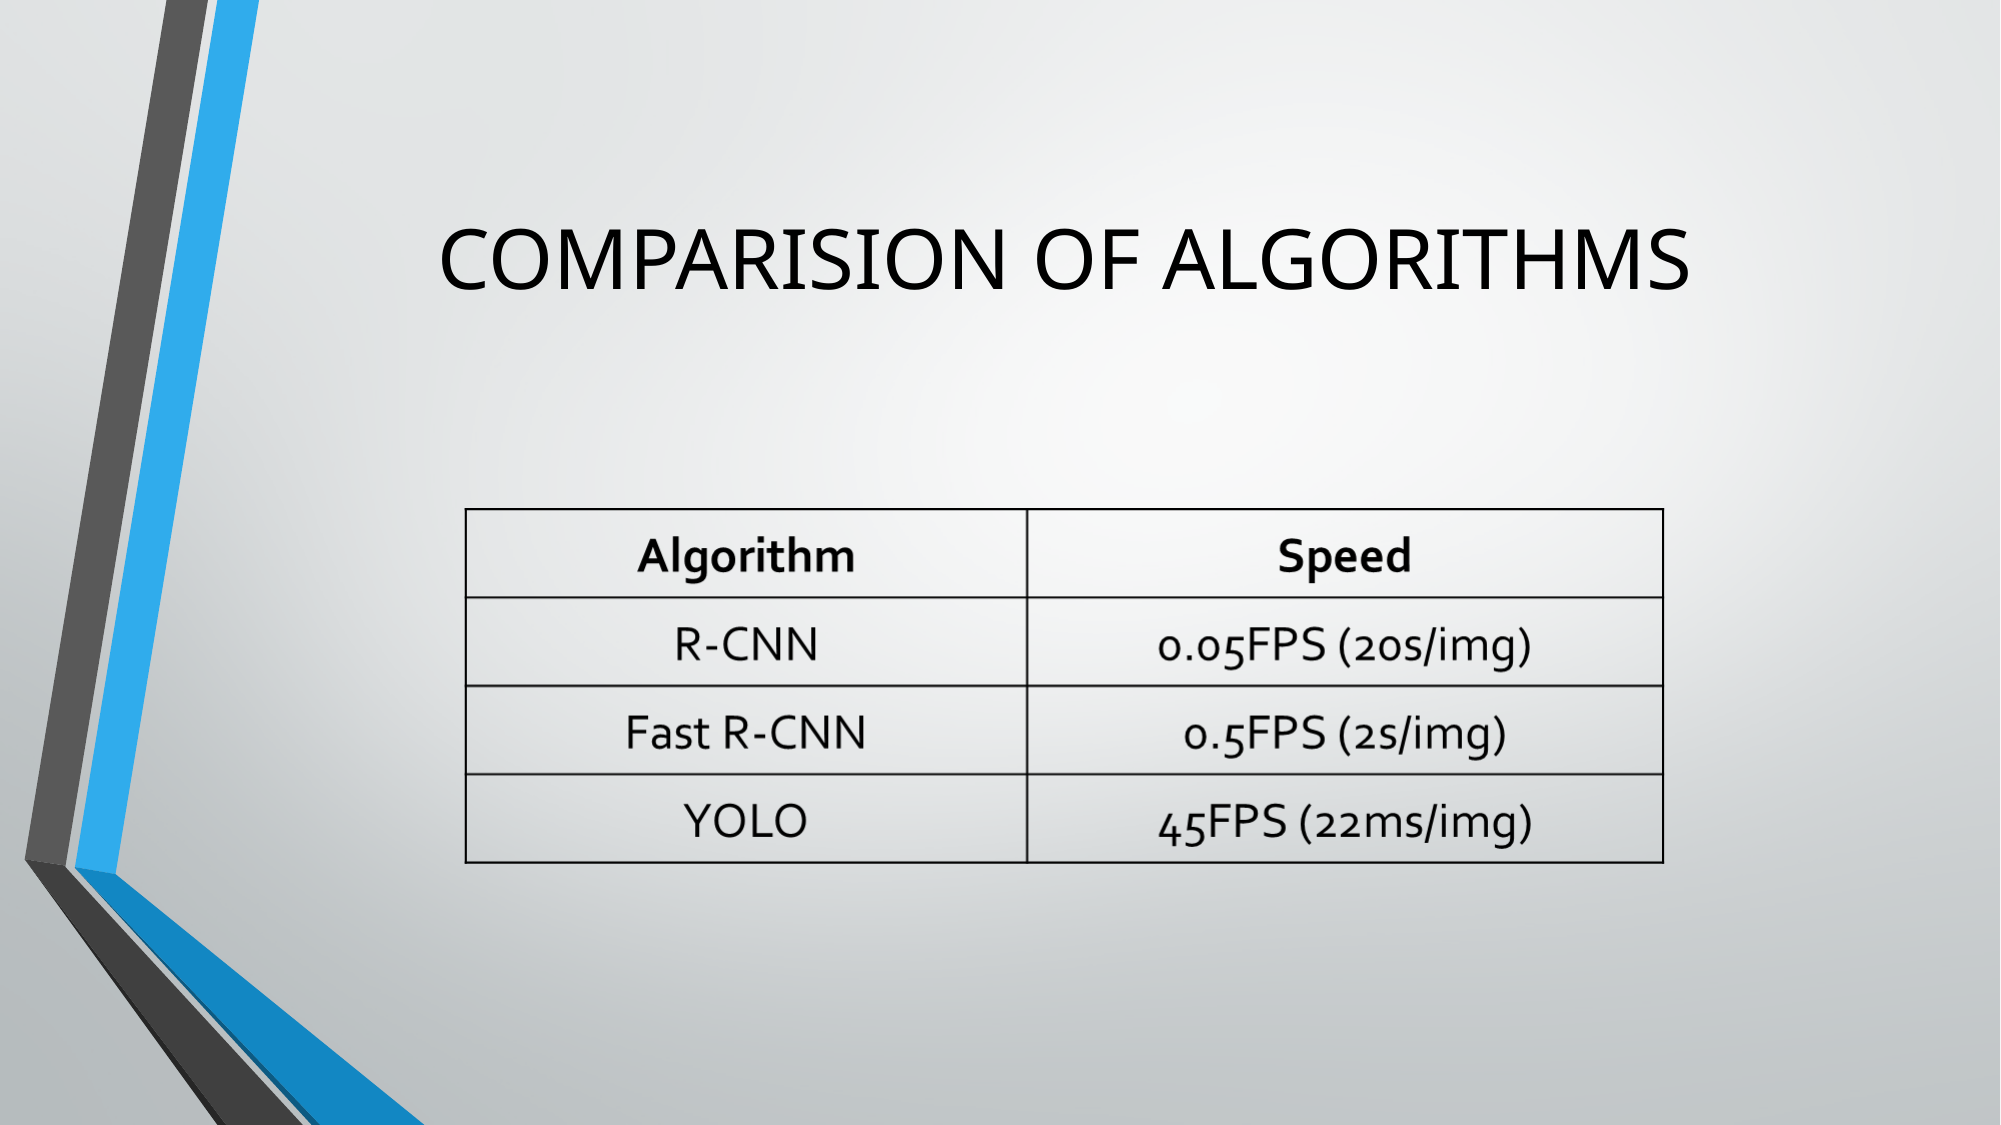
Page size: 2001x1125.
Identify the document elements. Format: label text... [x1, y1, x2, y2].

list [464, 507, 1667, 880]
title COMPARISION OF ALGORITHMS [243, 112, 1887, 400]
